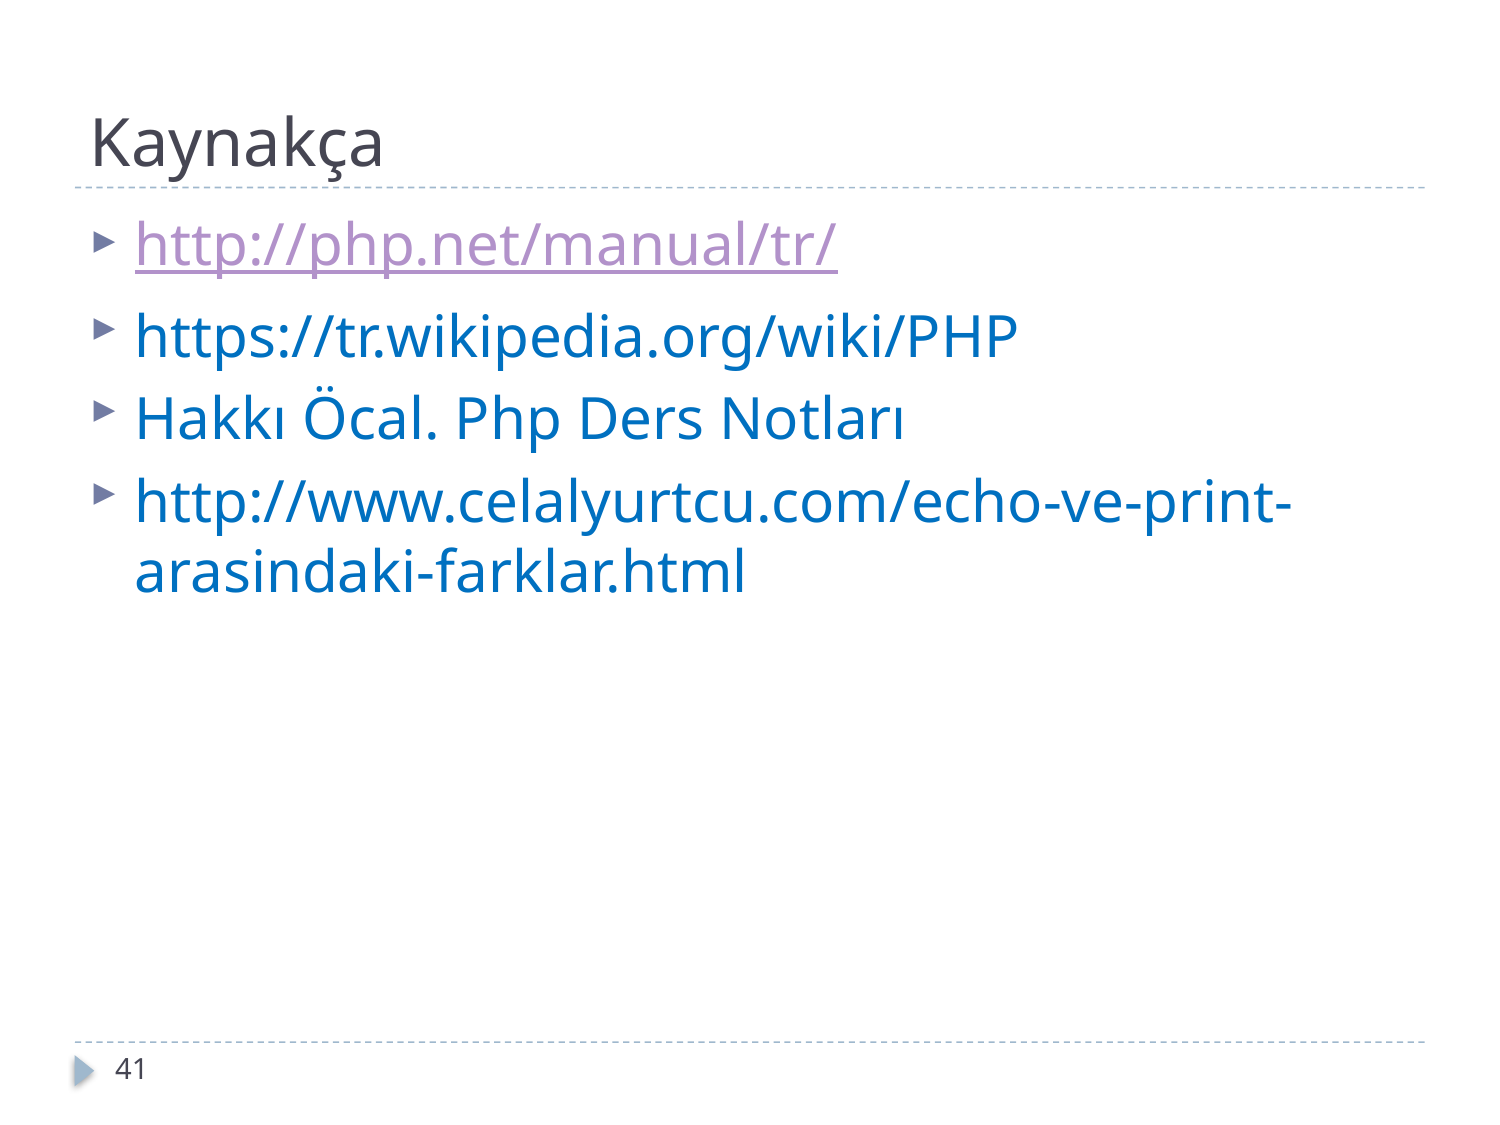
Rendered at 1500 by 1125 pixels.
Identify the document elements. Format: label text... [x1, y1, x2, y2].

list http://php.net/manual/tr/ https://tr.wikipedia.org/wiki/PHP Hakkı Öcal. Php Ders Notları http://www.celalyurtcu.com/echo-ve-print-arasindaki-farklar.html [75, 200, 1425, 1103]
slide_number 41 [100, 1042, 426, 1103]
title Kaynakça [75, 24, 1425, 188]
